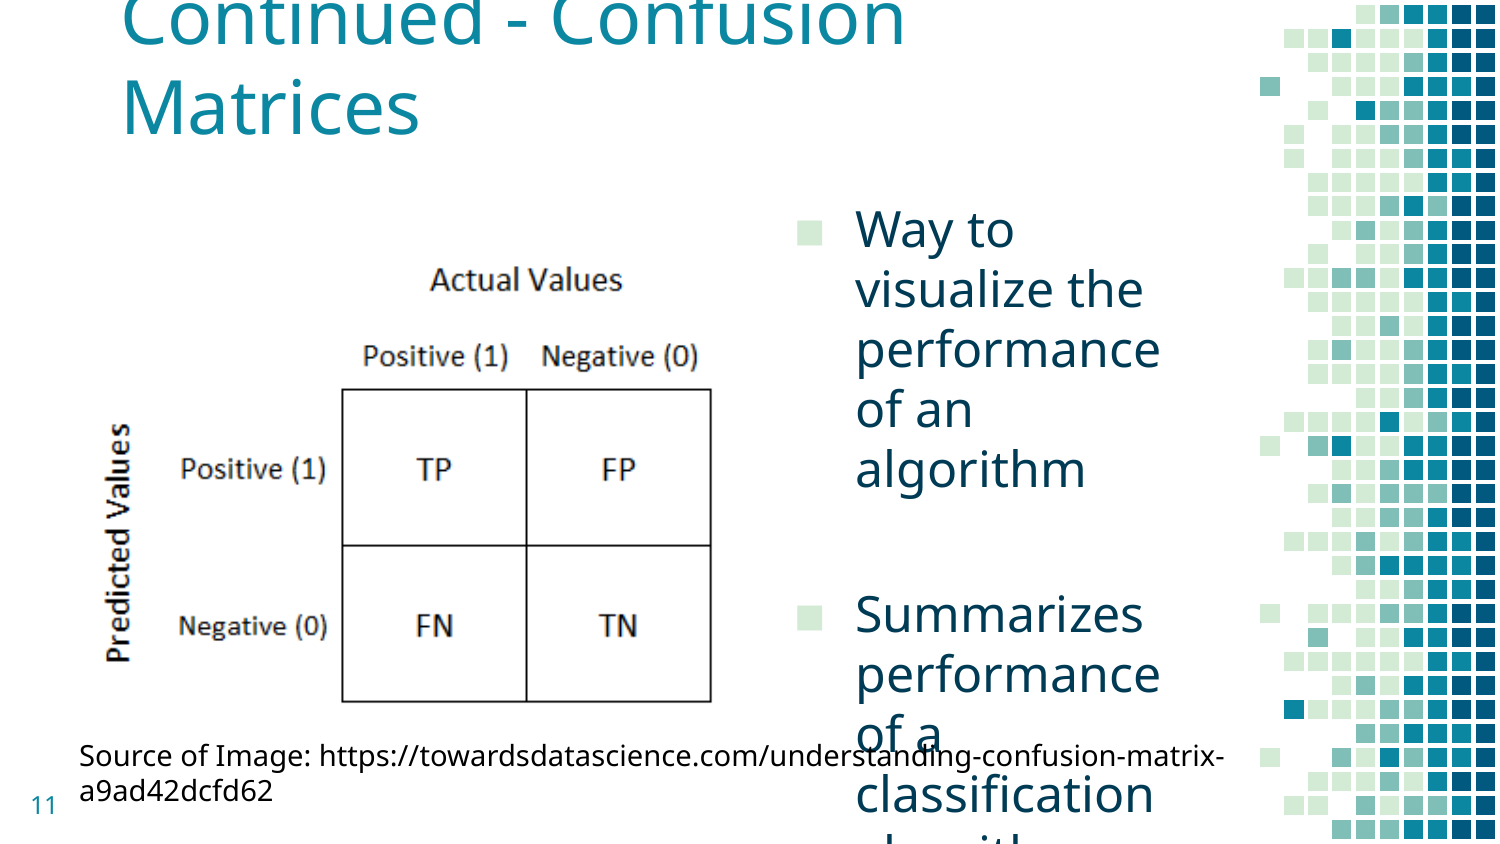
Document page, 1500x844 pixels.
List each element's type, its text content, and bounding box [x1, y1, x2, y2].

list Way to visualize the performance of an algorithm Summarizes performance of a classification algorithm [765, 182, 1227, 722]
picture [60, 218, 729, 721]
title Continued - Confusion Matrices [105, 23, 1215, 165]
slide_number ‹#› [15, 774, 105, 839]
text_box Source of Image: https://towardsdatascience.com/understanding-confusion-matrix-a9ad42dcfd62 [64, 722, 1242, 788]
